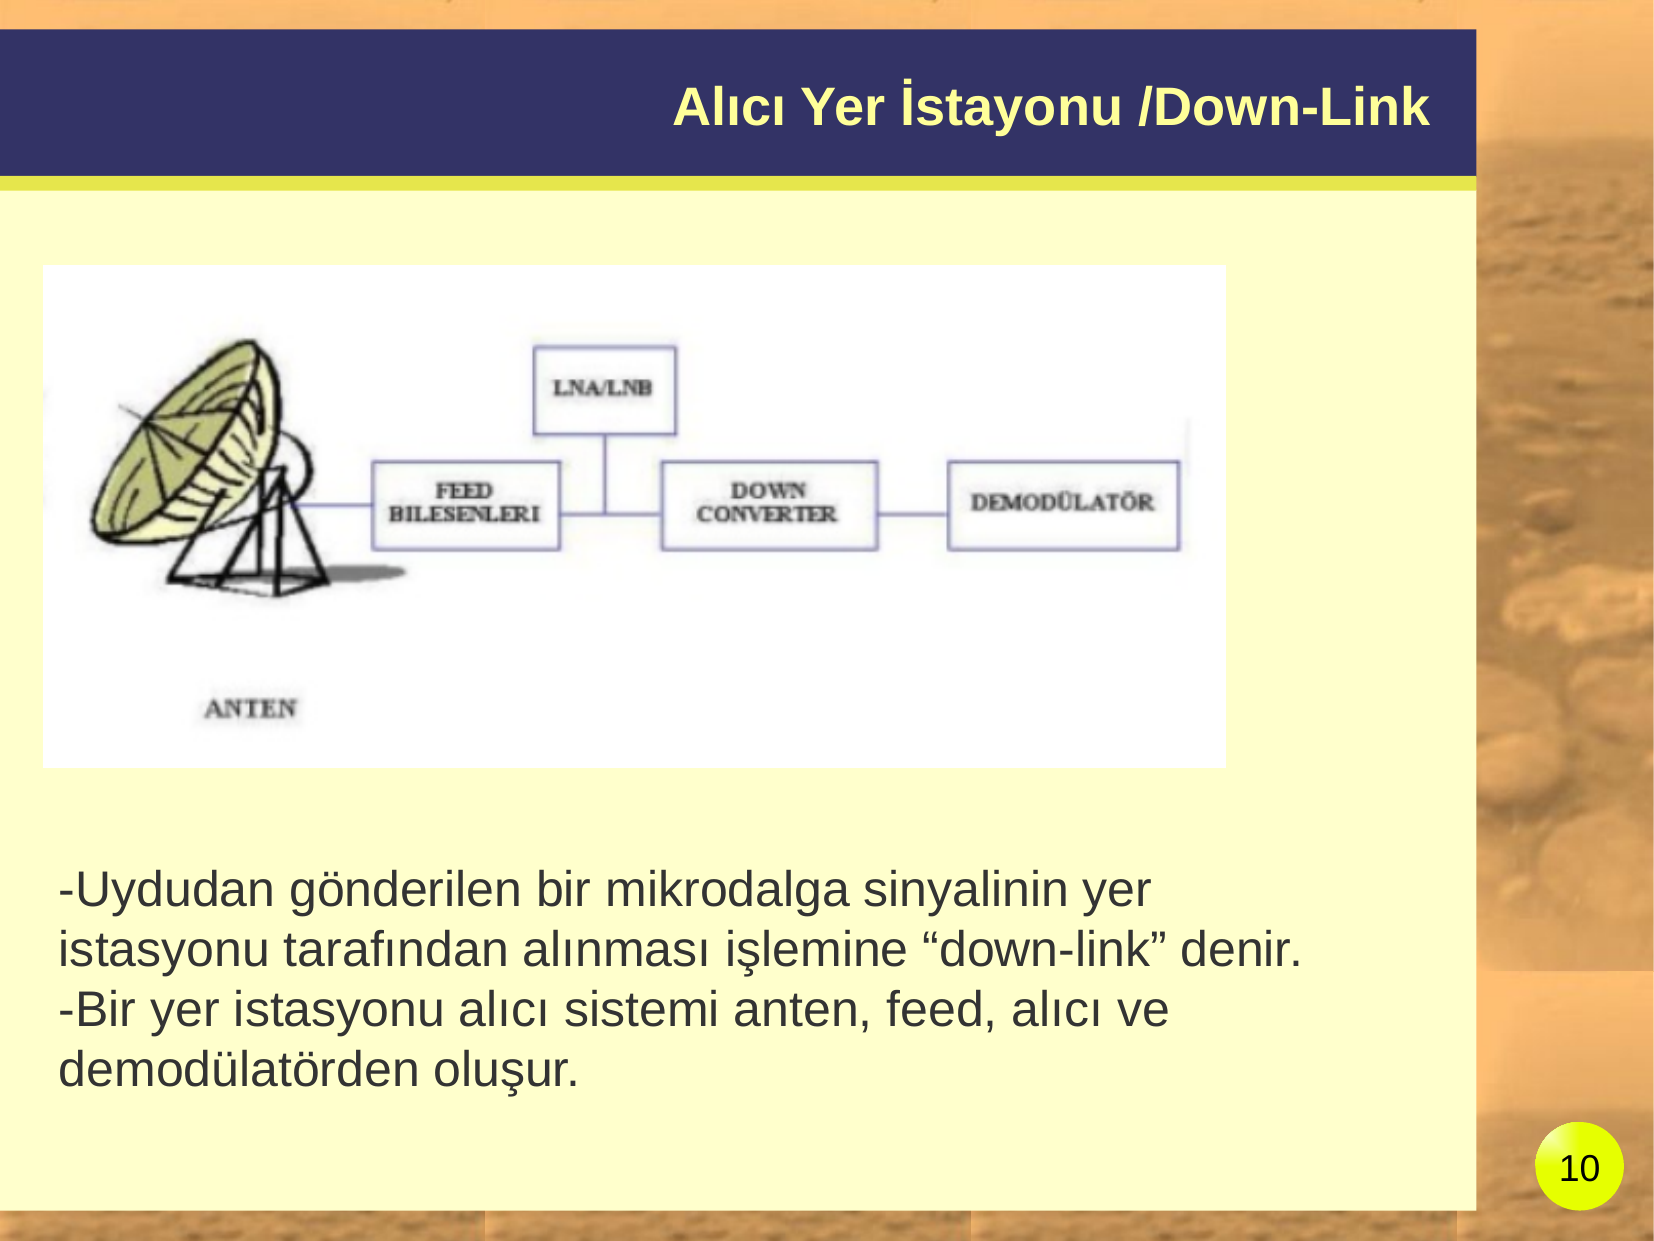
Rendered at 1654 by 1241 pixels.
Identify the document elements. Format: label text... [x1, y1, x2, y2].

picture [43, 265, 1226, 768]
picture [0, 0, 1654, 1241]
text_box [58, 236, 1418, 1181]
text_box -Uydudan gönderilen bir mikrodalga sinyalinin yer istasyonu tarafından alınması işlemine “down-link” denir. -Bir yer istasyonu alıcı sistemi anten, feed, alıcı ve demodülatörden oluşur. [58, 856, 1329, 1080]
text_box Alıcı Yer İstayonu /Down-Link [29, 58, 1447, 148]
